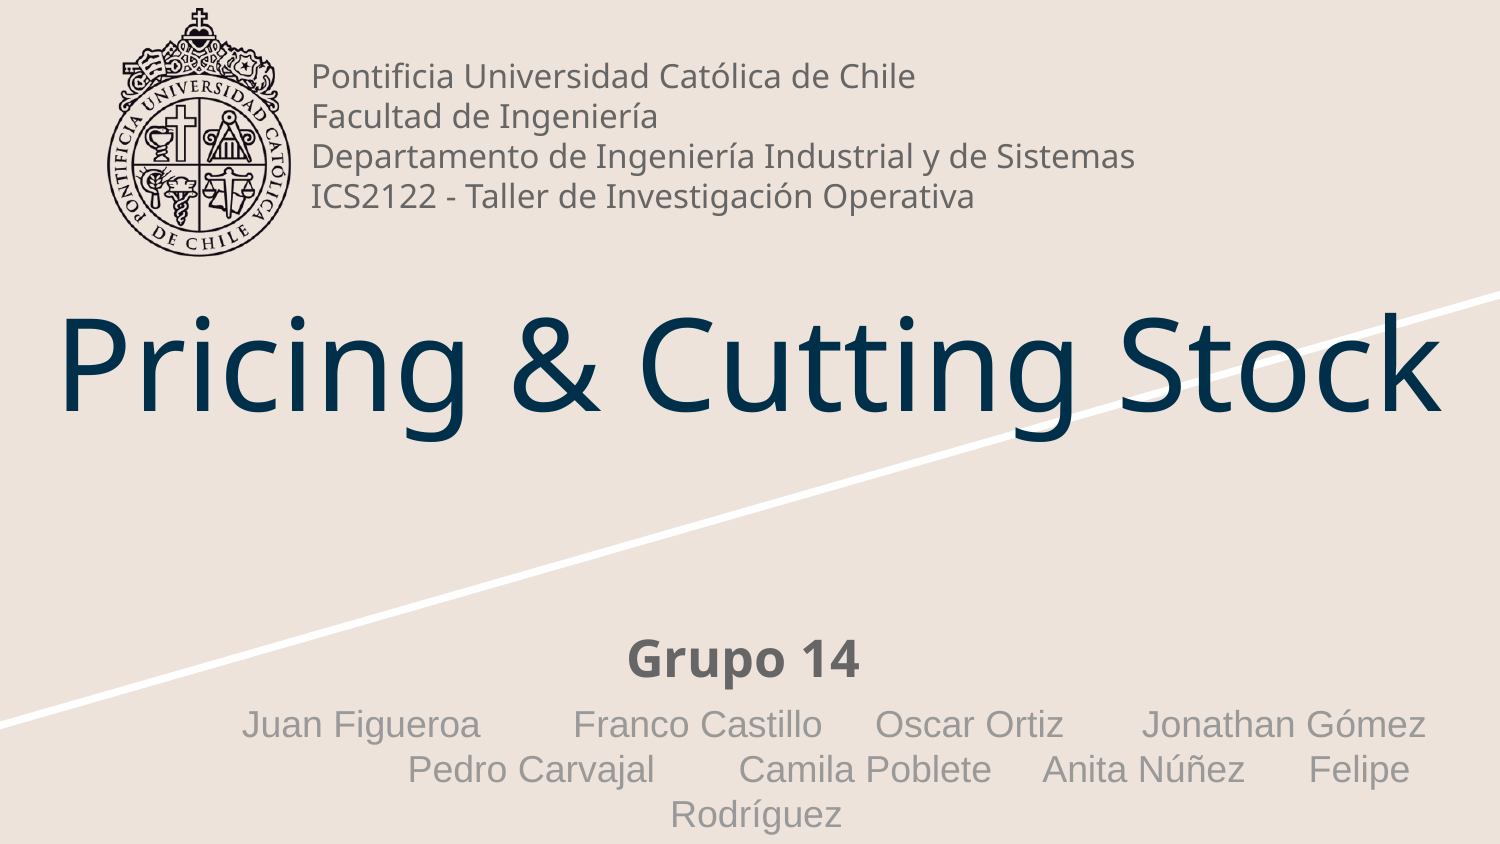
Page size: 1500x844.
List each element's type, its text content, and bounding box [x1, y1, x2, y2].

picture [0, 0, 328, 307]
title Pricing & Cutting Stock [34, 267, 1466, 611]
title Pontificia Universidad Católica de Chile Facultad de Ingeniería Departamento de Ingeniería Industrial y de Sistemas ICS2122 - Taller de Investigación Operativa [331, 40, 1416, 281]
text_box Juan Figueroa Franco Castillo Oscar Ortiz Jonathan Gómez Pedro Carvajal Camila Poblete Anita Núñez Felipe Rodríguez [6, 684, 1500, 844]
title Grupo 14 [501, 610, 999, 743]
